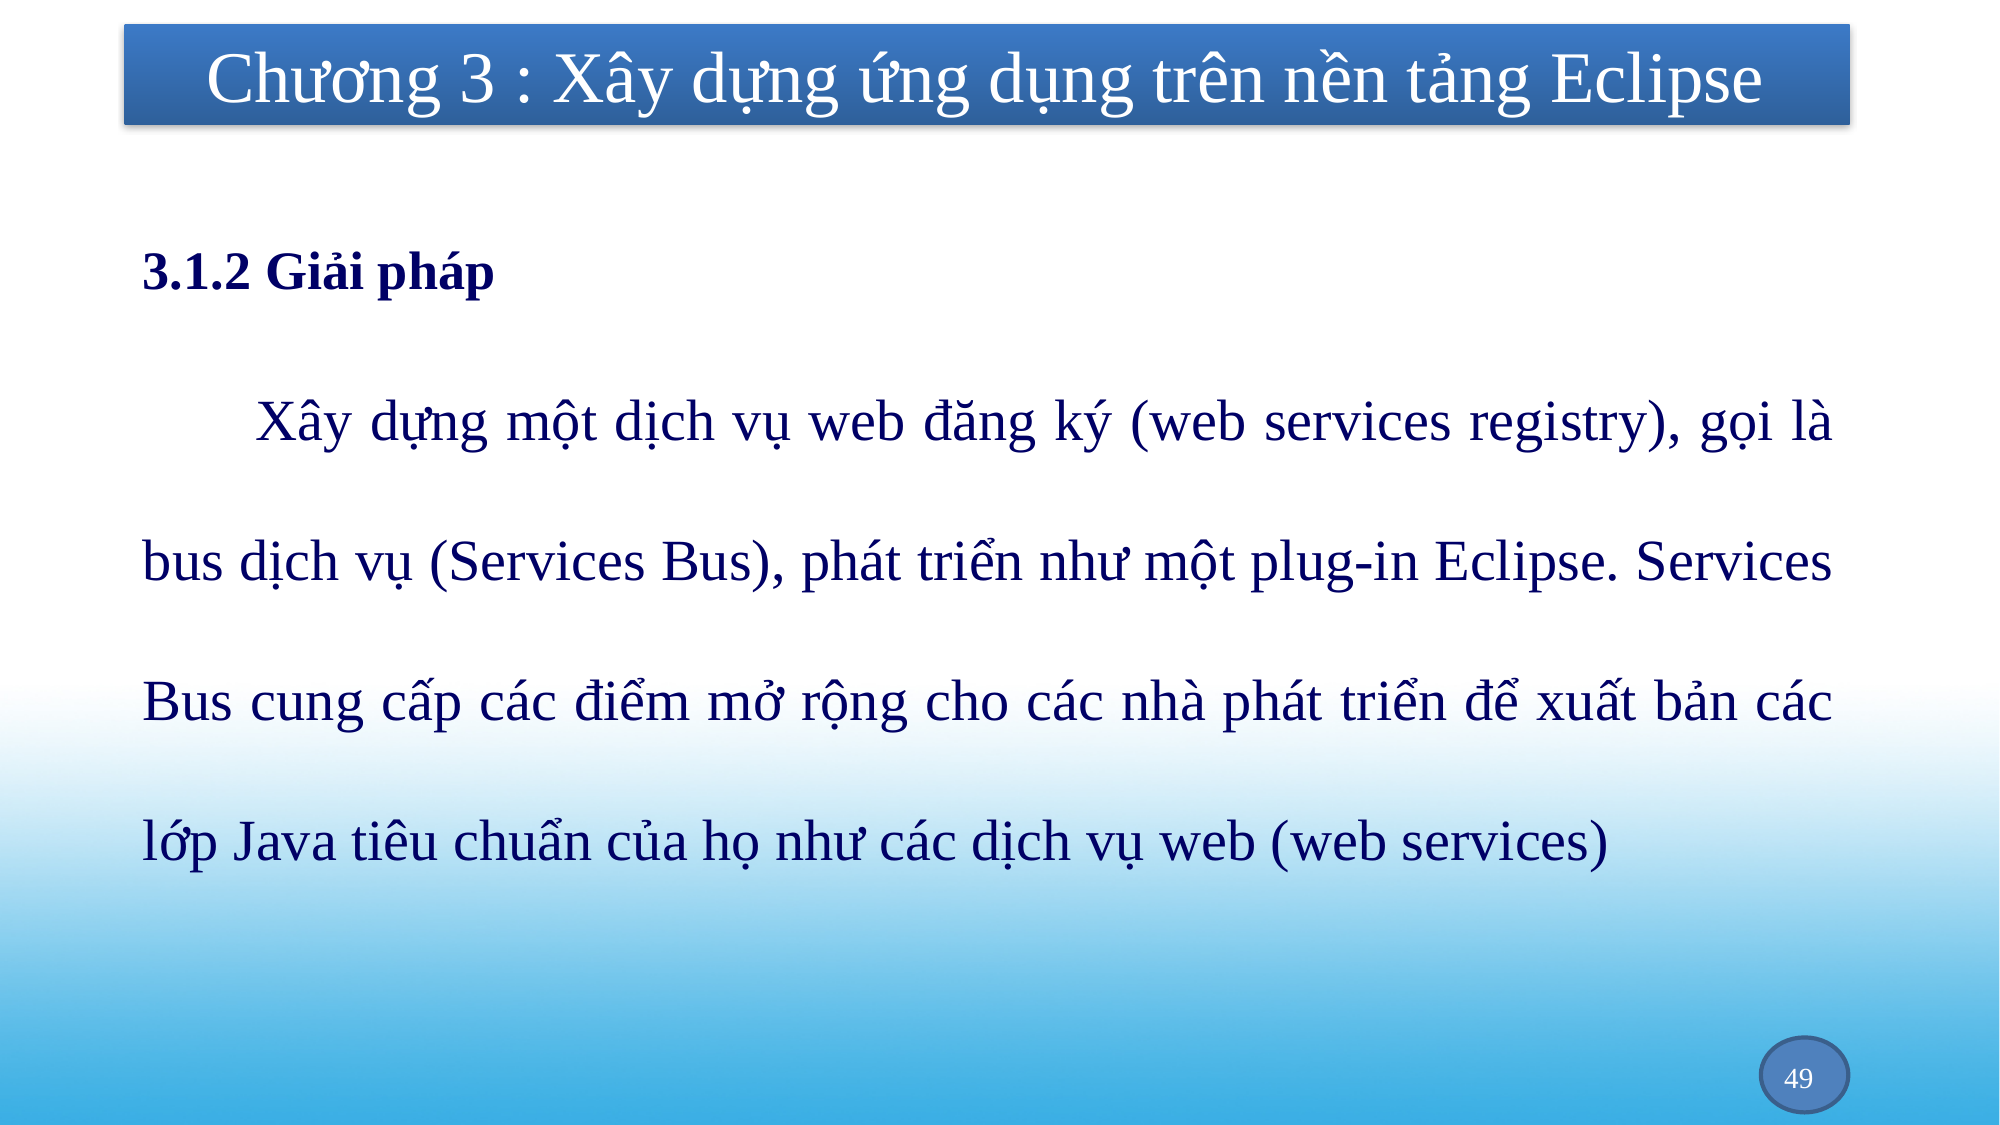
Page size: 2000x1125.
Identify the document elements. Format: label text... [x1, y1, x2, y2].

list 3.1.2 Giải pháp Xây dựng một dịch vụ web đăng ký (web services registry), gọi là bus dịch vụ (Services Bus), phát triển như một plug-in Eclipse. Services Bus cung cấp các điểm mở rộng cho các nhà phát triển để xuất bản các lớp Java tiêu chuẩn của họ như các dịch vụ web (web services) [127, 162, 1850, 1125]
picture [0, 0, 2000, 1125]
title Chương 3 : Xây dựng ứng dụng trên nền tảng Eclipse [124, 22, 1850, 125]
